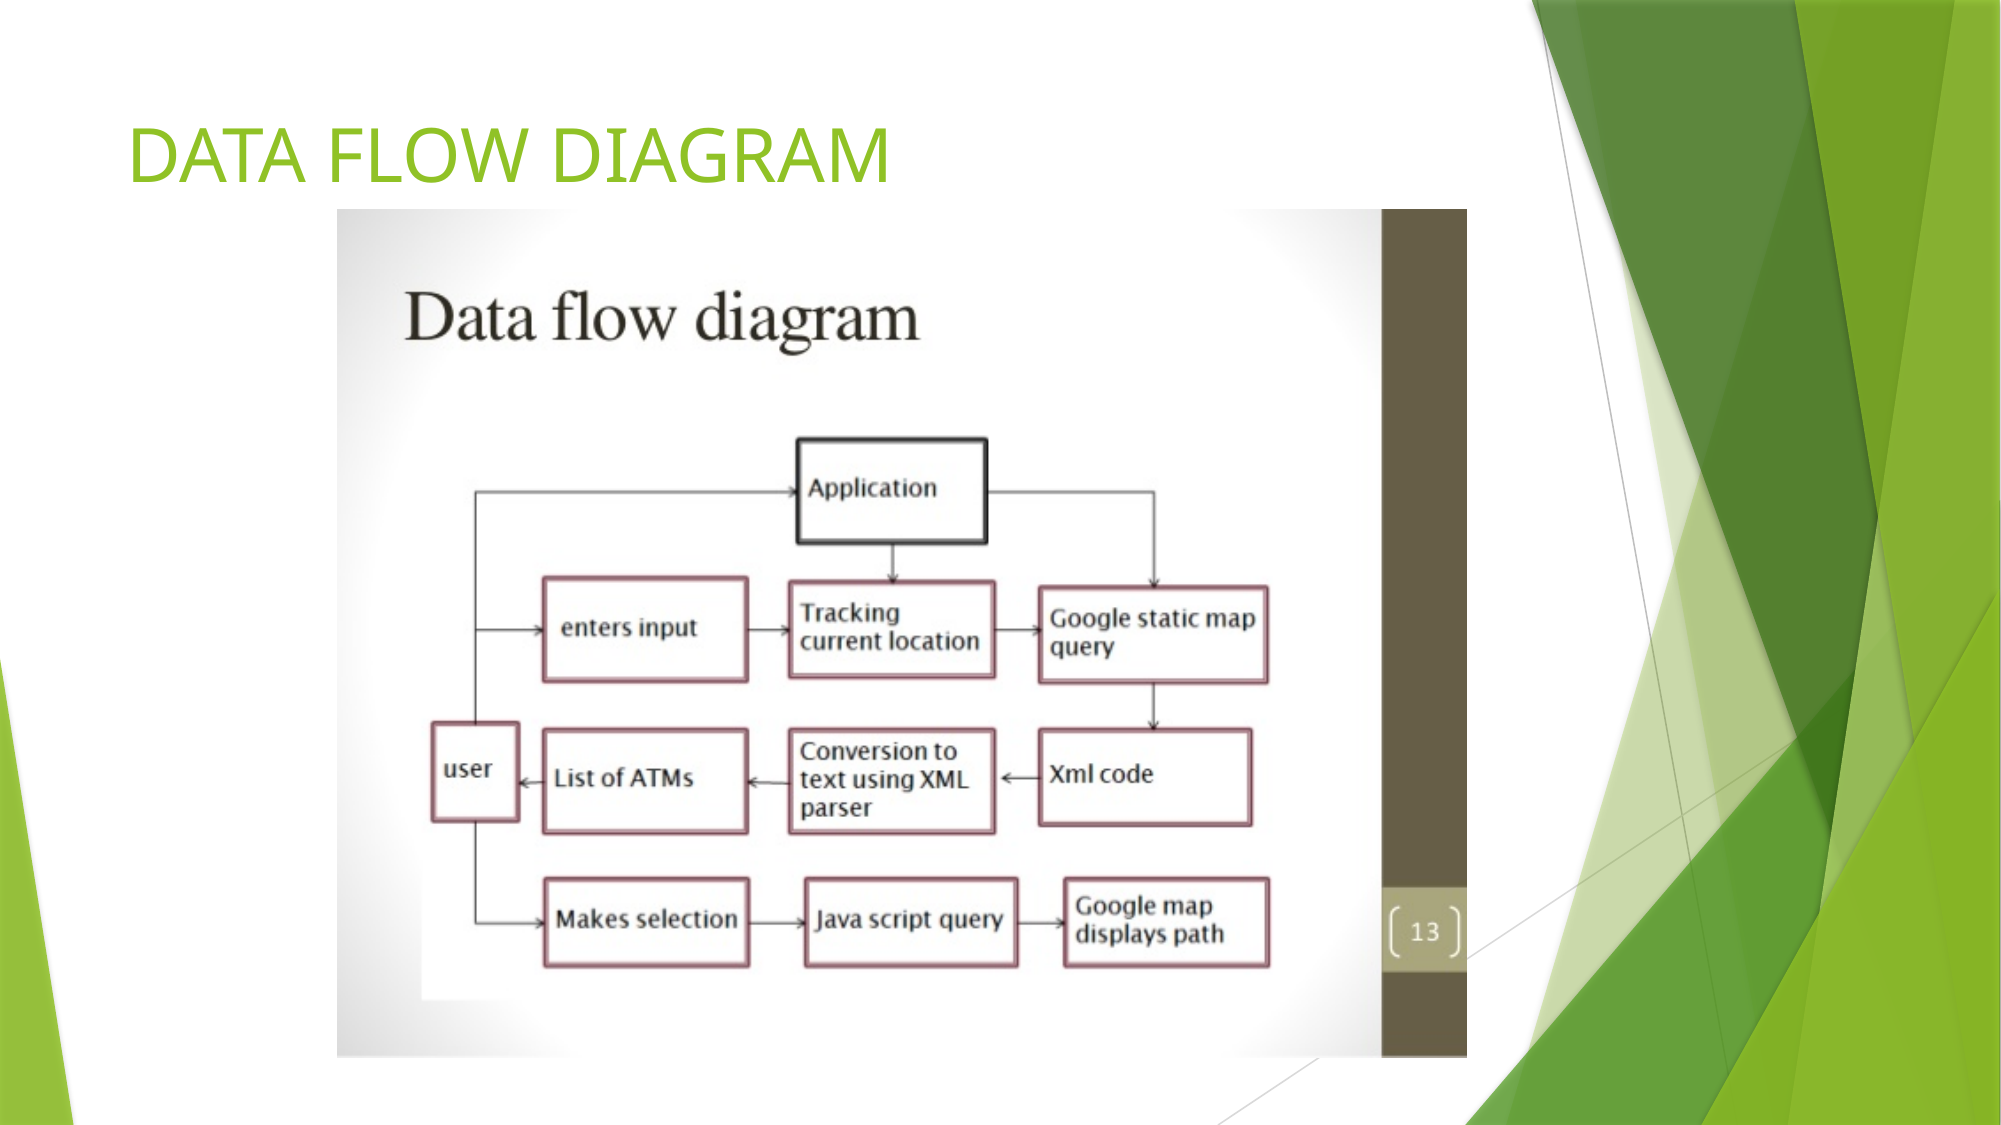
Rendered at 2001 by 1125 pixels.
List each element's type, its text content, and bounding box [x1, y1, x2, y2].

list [337, 209, 1468, 1058]
title DATA FLOW DIAGRAM [111, 99, 1522, 317]
